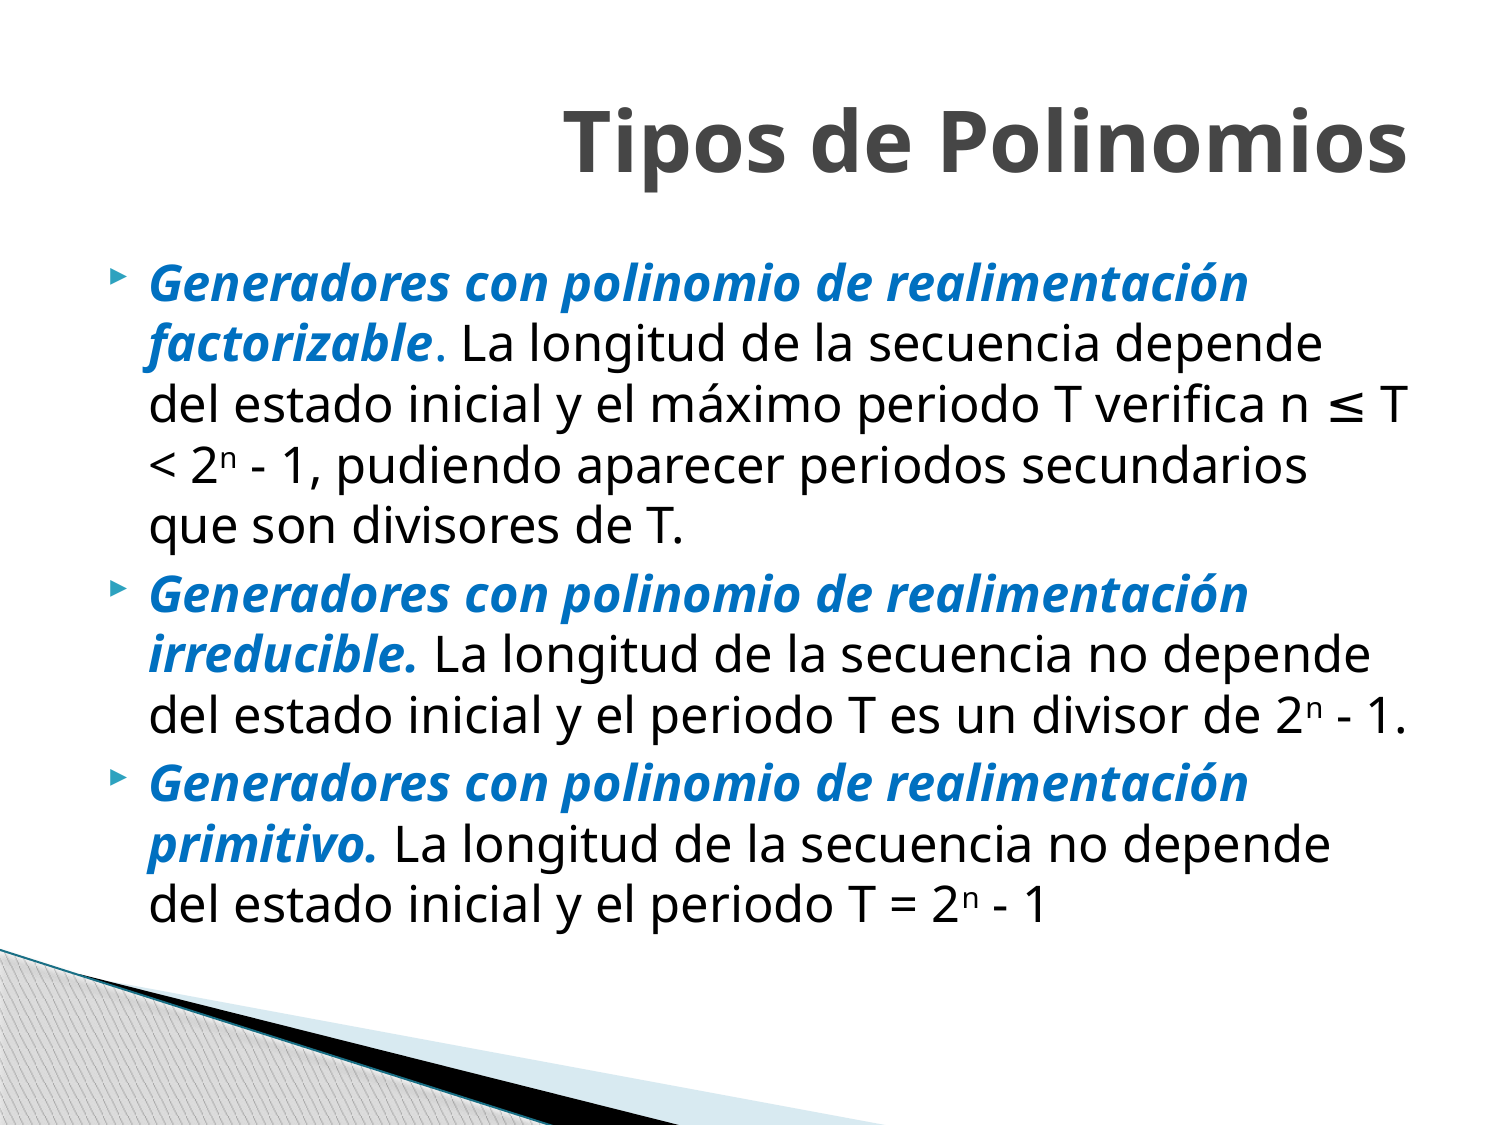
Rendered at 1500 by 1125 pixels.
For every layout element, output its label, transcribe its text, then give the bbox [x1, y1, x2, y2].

title Tipos de Polinomios [75, 45, 1425, 233]
list Generadores con polinomio de realimentación factorizable. La longitud de la secuencia depende del estado inicial y el máximo periodo T verifica n ≤ T < 2n - 1, pudiendo aparecer periodos secundarios que son divisores de T. Generadores con polinomio de realimentación irreducible. La longitud de la secuencia no depende del estado inicial y el periodo T es un divisor de 2n - 1. Generadores con polinomio de realimentación primitivo. La longitud de la secuencia no depende del estado inicial y el periodo T = 2n - 1 [75, 243, 1425, 986]
